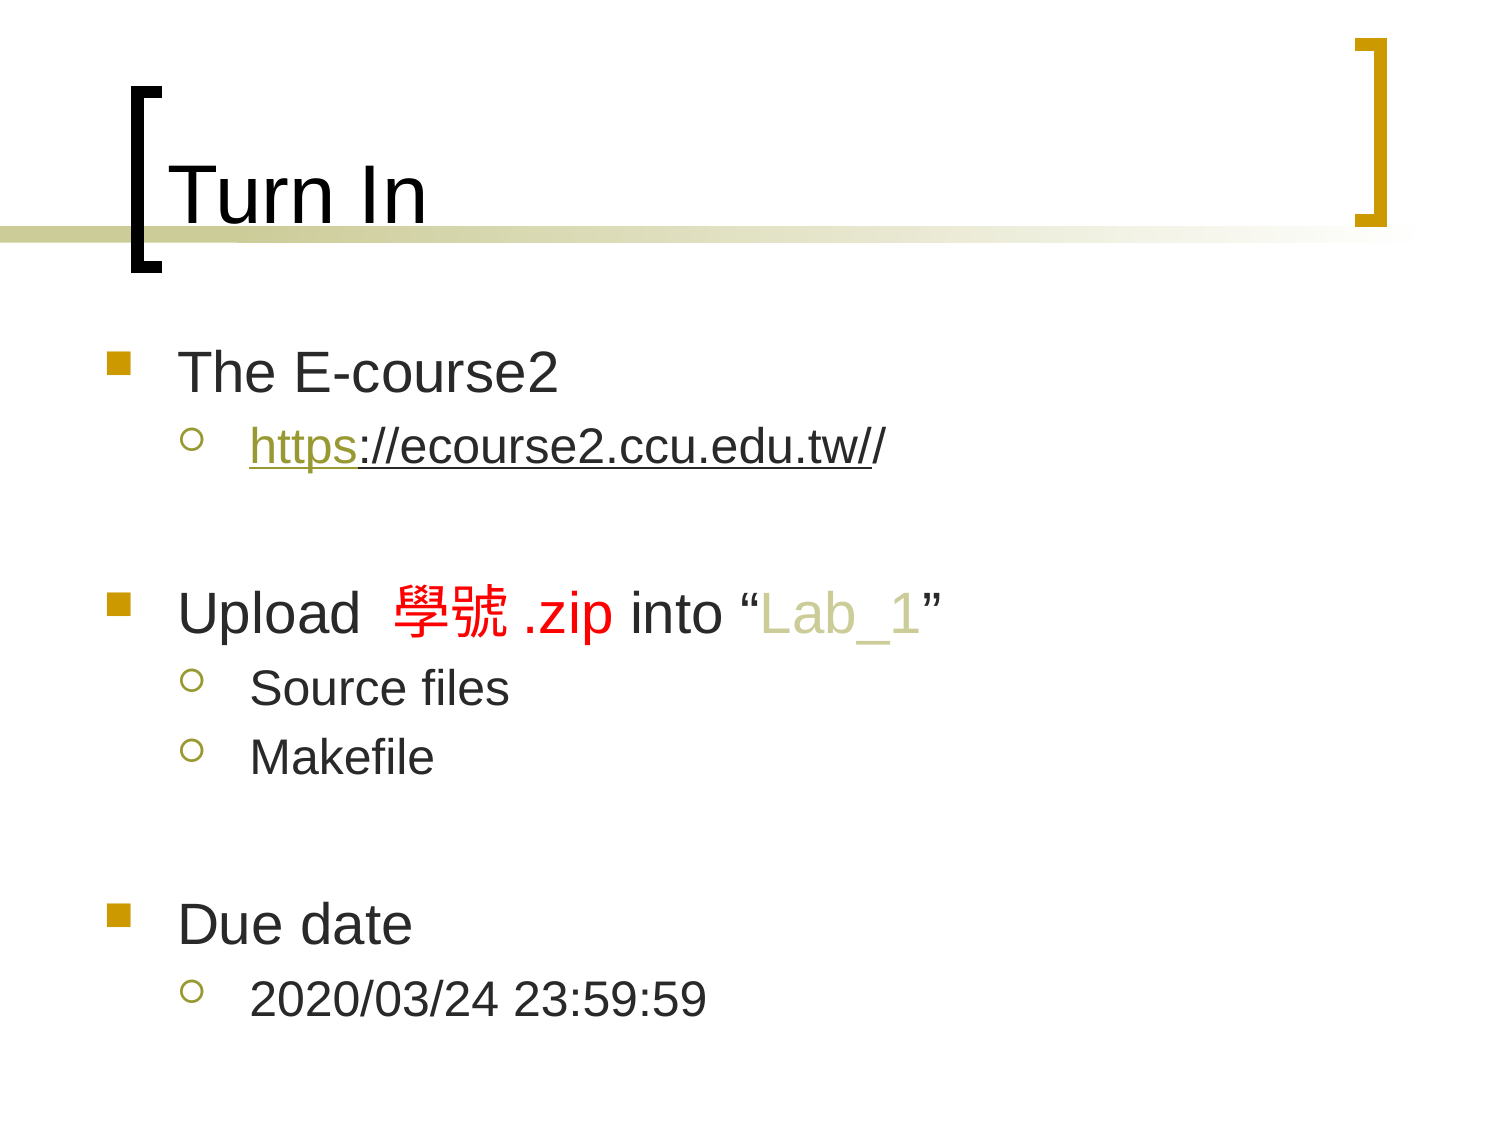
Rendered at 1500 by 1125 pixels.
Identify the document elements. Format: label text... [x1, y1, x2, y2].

title Turn In [152, 15, 1328, 248]
list The E-course2 https://ecourse2.ccu.edu.tw// Upload 學號.zip into “Lab_1” Source files Makefile Due date 2020/03/24 23:59:59 [88, 326, 1436, 1125]
